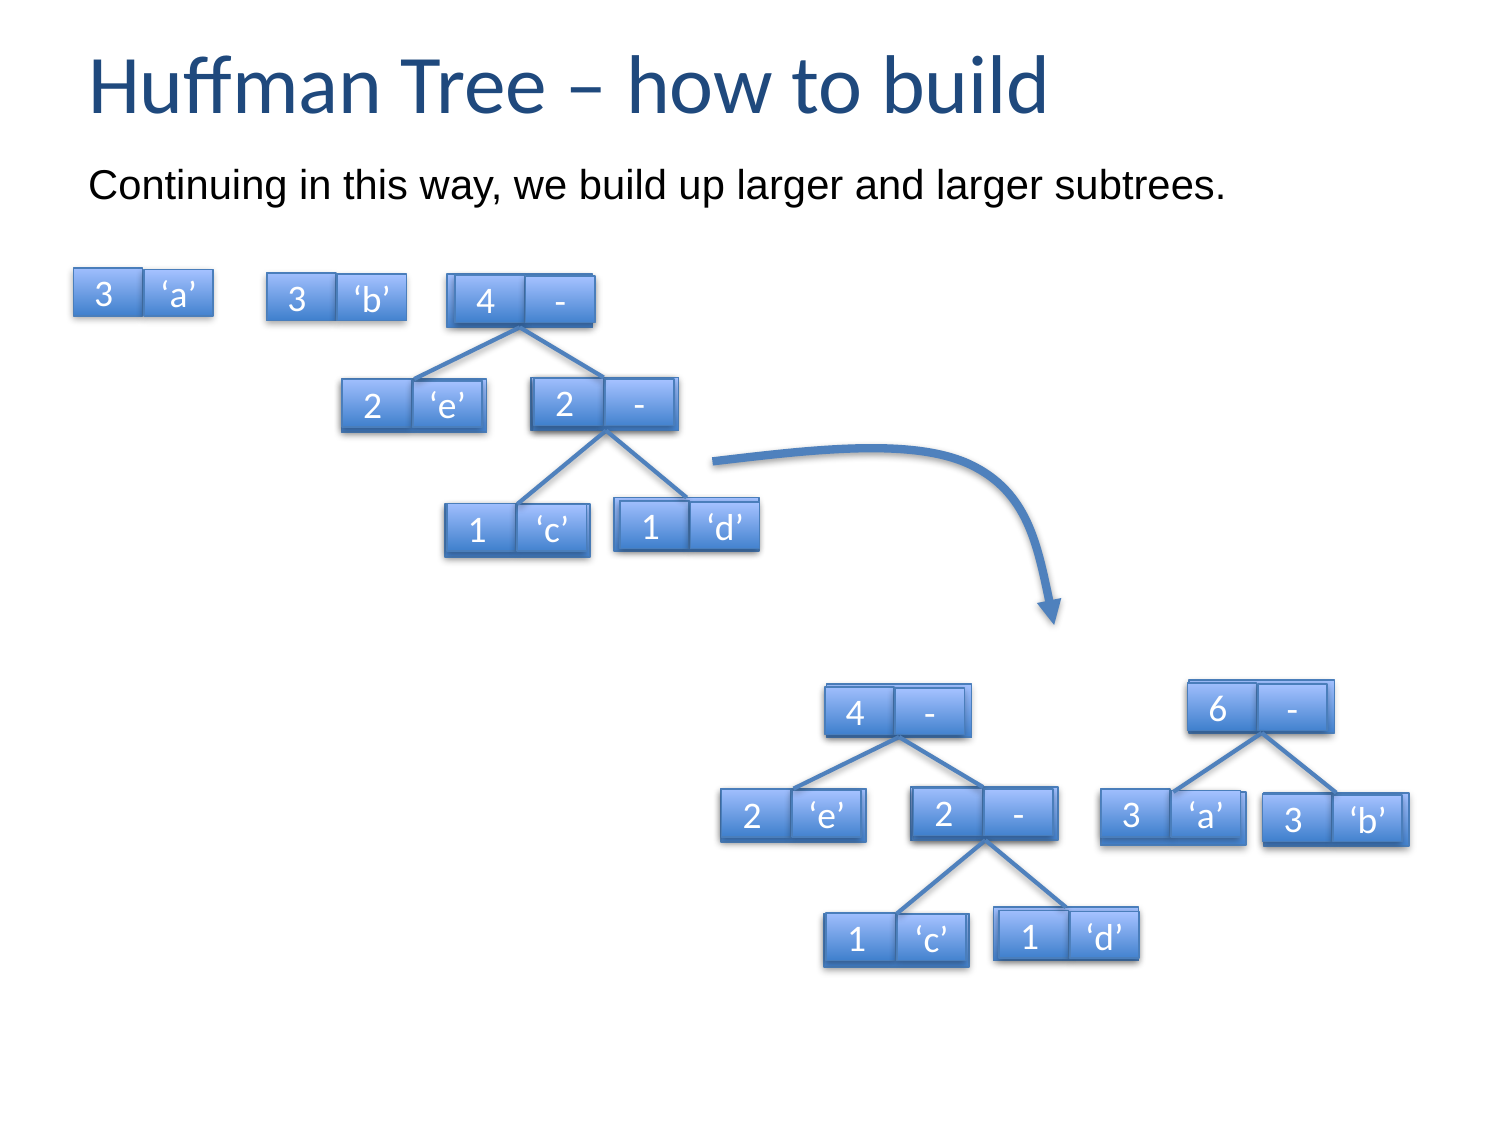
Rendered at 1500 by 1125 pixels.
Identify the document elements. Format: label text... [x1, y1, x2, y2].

text_box Huffman Tree – how to build [73, 23, 1172, 139]
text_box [413, 327, 517, 380]
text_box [824, 683, 972, 735]
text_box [823, 912, 970, 968]
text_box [985, 840, 1067, 908]
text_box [613, 497, 760, 552]
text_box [910, 786, 1059, 838]
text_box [73, 267, 214, 317]
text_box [1261, 732, 1337, 793]
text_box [446, 273, 596, 325]
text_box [266, 272, 407, 321]
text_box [1262, 792, 1410, 847]
text_box [712, 446, 1058, 625]
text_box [720, 788, 867, 843]
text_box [896, 840, 983, 914]
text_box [1173, 732, 1260, 793]
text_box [1187, 679, 1335, 731]
text_box Continuing in this way, we build up larger and larger subtrees. [73, 149, 1377, 215]
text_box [444, 503, 591, 558]
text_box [993, 906, 1140, 961]
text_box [793, 736, 897, 789]
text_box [530, 377, 679, 429]
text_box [519, 327, 604, 378]
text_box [517, 430, 604, 505]
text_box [898, 736, 984, 788]
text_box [605, 430, 687, 498]
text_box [341, 378, 487, 433]
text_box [1100, 788, 1247, 846]
